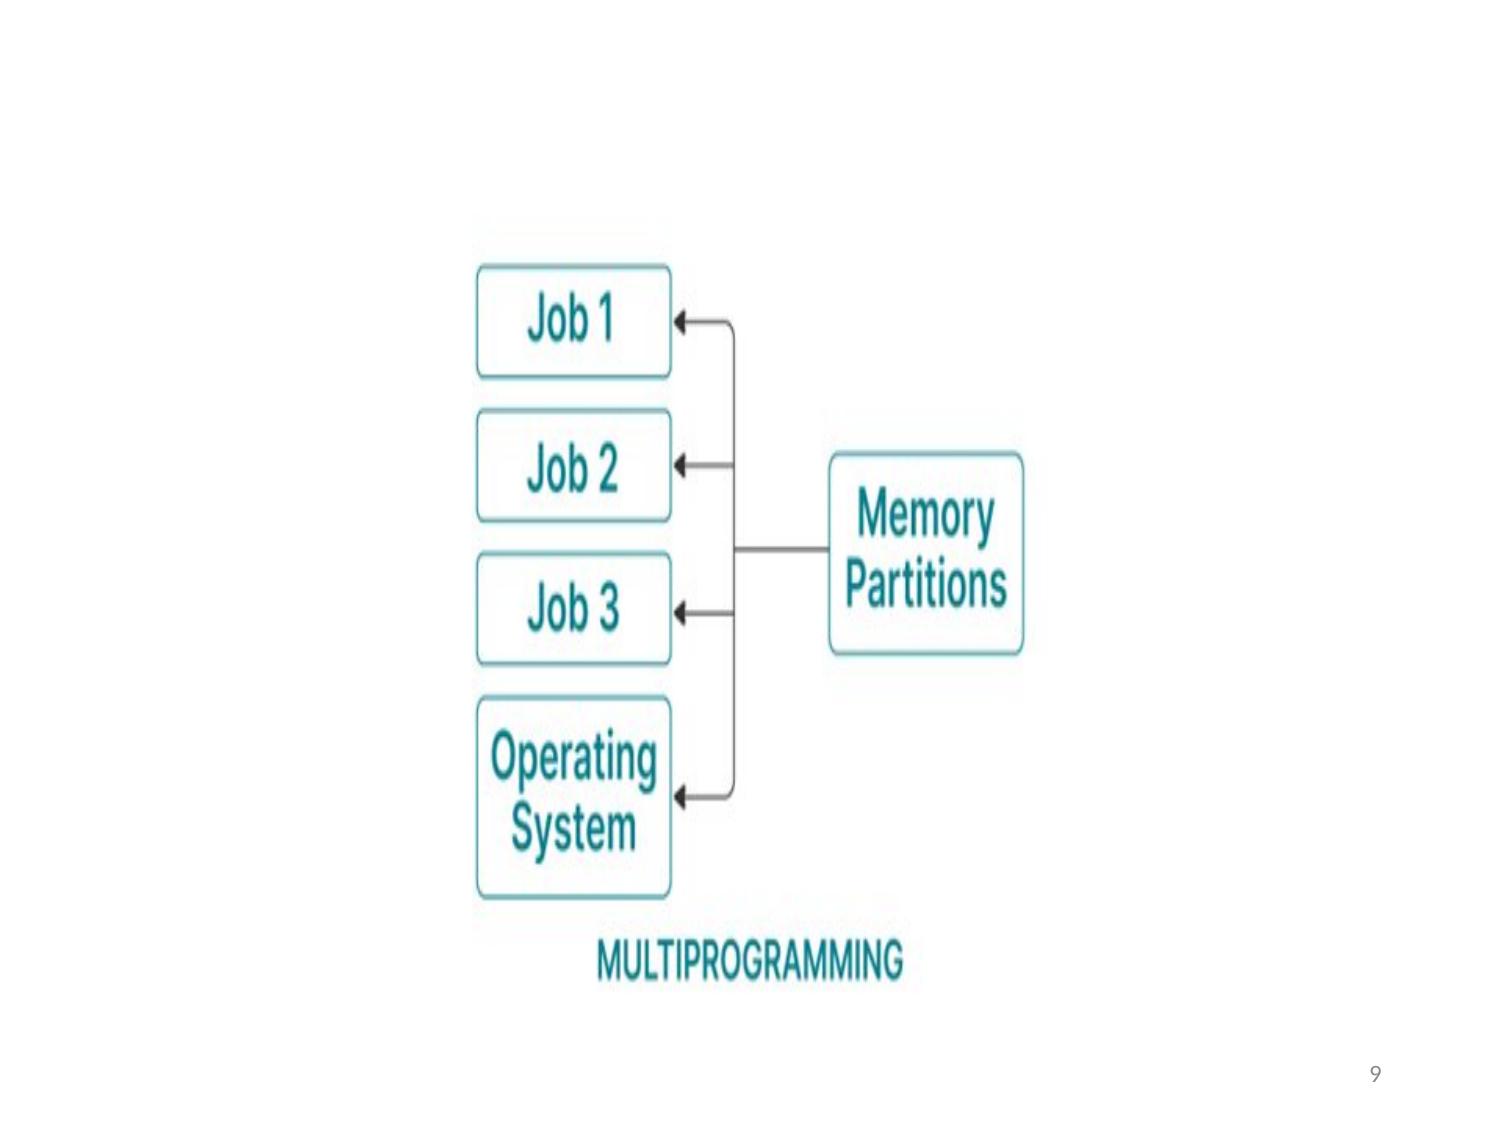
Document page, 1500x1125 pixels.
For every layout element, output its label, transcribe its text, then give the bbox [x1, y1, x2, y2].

slide_number 9 [1059, 1042, 1397, 1103]
picture [297, 122, 1203, 1043]
